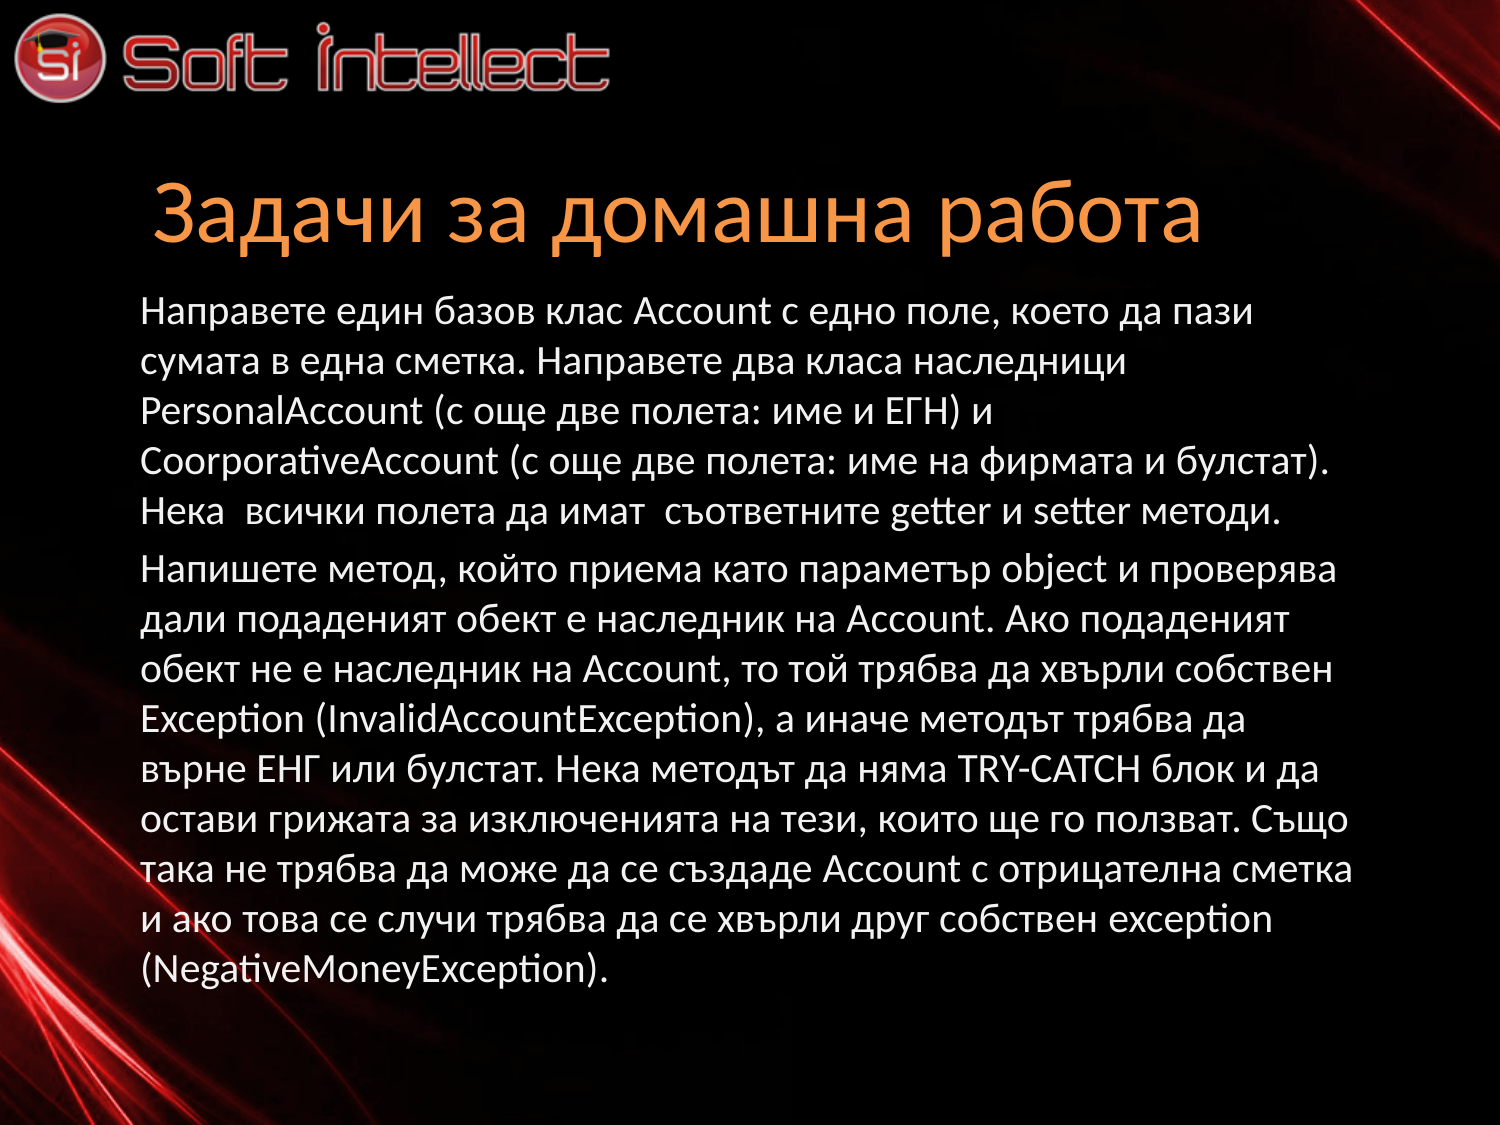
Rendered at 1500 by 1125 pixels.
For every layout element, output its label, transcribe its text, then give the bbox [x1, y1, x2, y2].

picture [0, 0, 1500, 1125]
title Задачи за домашна работа [137, 112, 1488, 300]
list Направете един базов клас Account с едно поле, което да пази сумата в една сметка. Направете два класа наследници PersonalAccount (с още две полета: име и ЕГН) и CoorporativeAccount (с още две полета: име на фирмата и булстат). Нека всички полета да имат съответните getter и setter методи. Напишете метод, който приема като параметър object и проверява дали подаденият обект е наследник на Account. Ако подаденият обект не е наследник на Account, то той трябва да хвърли собствен Exception (InvalidAccountException), а иначе методът трябва да върне ЕНГ или булстат. Нека методът да няма TRY-CATCH блок и да остави грижата за изключенията на тези, които ще го ползват. Също така не трябва да може да се създаде Account с отрицателна сметка и ако това се случи трябва да се хвърли друг собствен exception (NegativeMoneyException). [125, 275, 1375, 1075]
